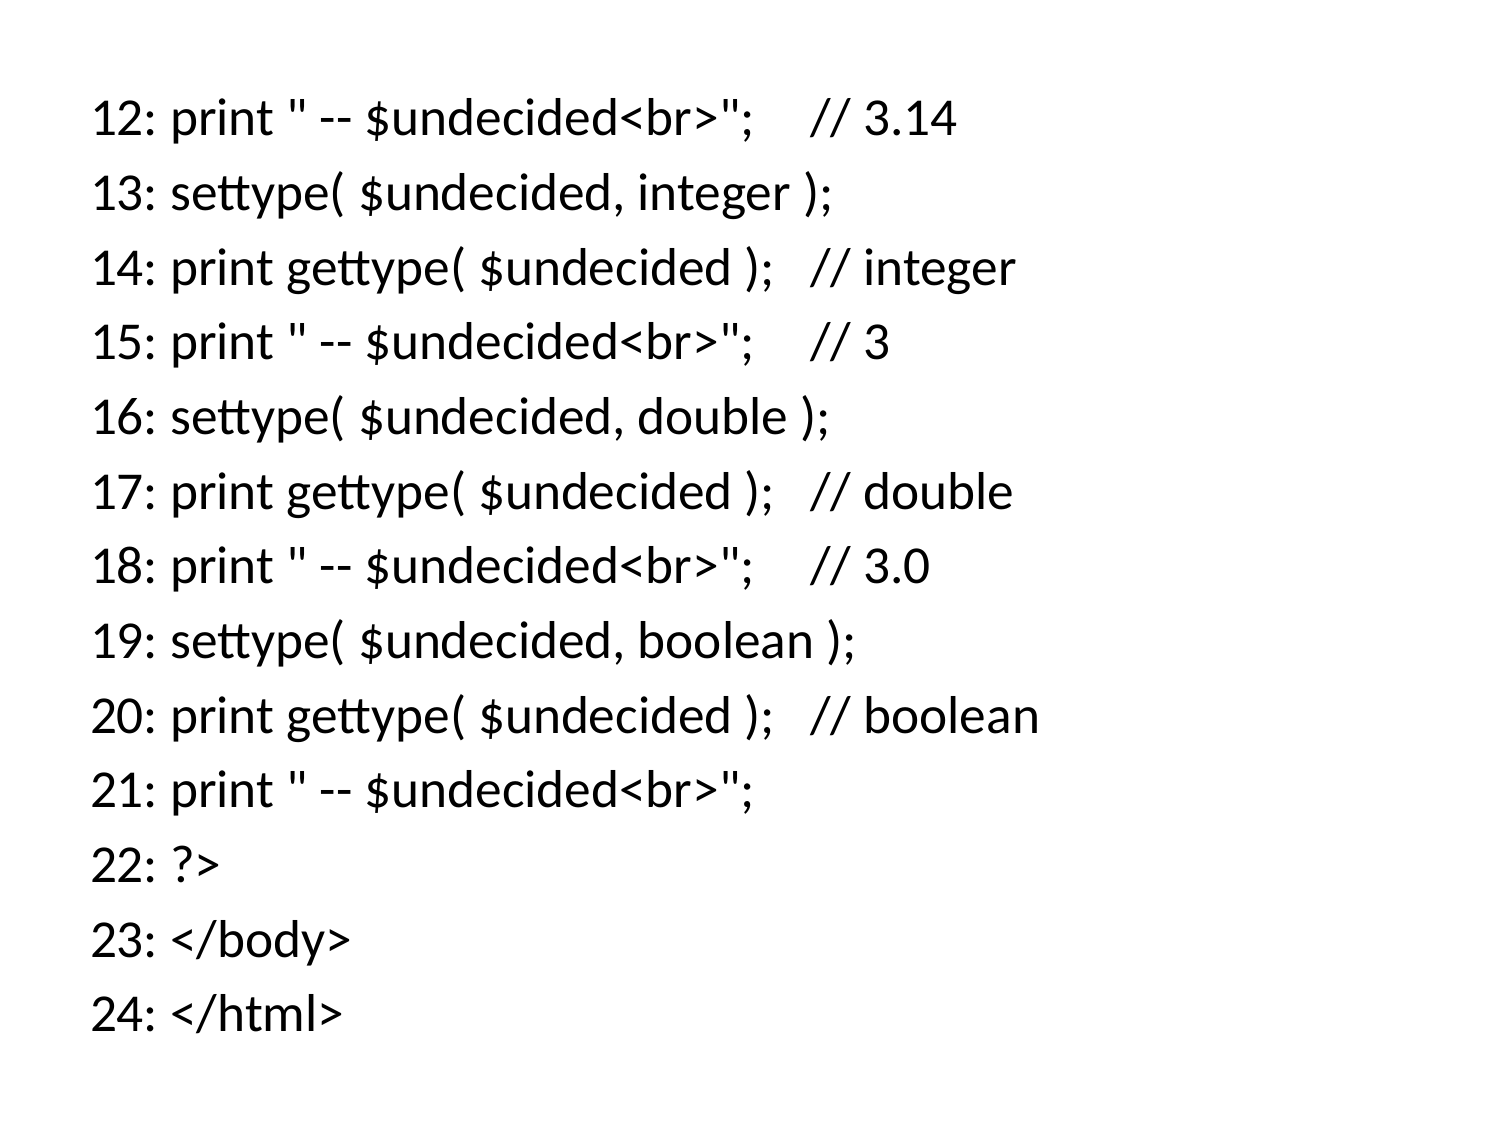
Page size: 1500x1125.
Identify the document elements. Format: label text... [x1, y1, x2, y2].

list 12: print " -- $undecided<br>"; // 3.14 13: settype( $undecided, integer ); 14: print gettype( $undecided ); // integer 15: print " -- $undecided<br>"; // 3 16: settype( $undecided, double ); 17: print gettype( $undecided ); // double 18: print " -- $undecided<br>"; // 3.0 19: settype( $undecided, boolean ); 20: print gettype( $undecided ); // boolean 21: print " -- $undecided<br>"; 22: ?> 23: </body> 24: </html> [75, 75, 1425, 1063]
